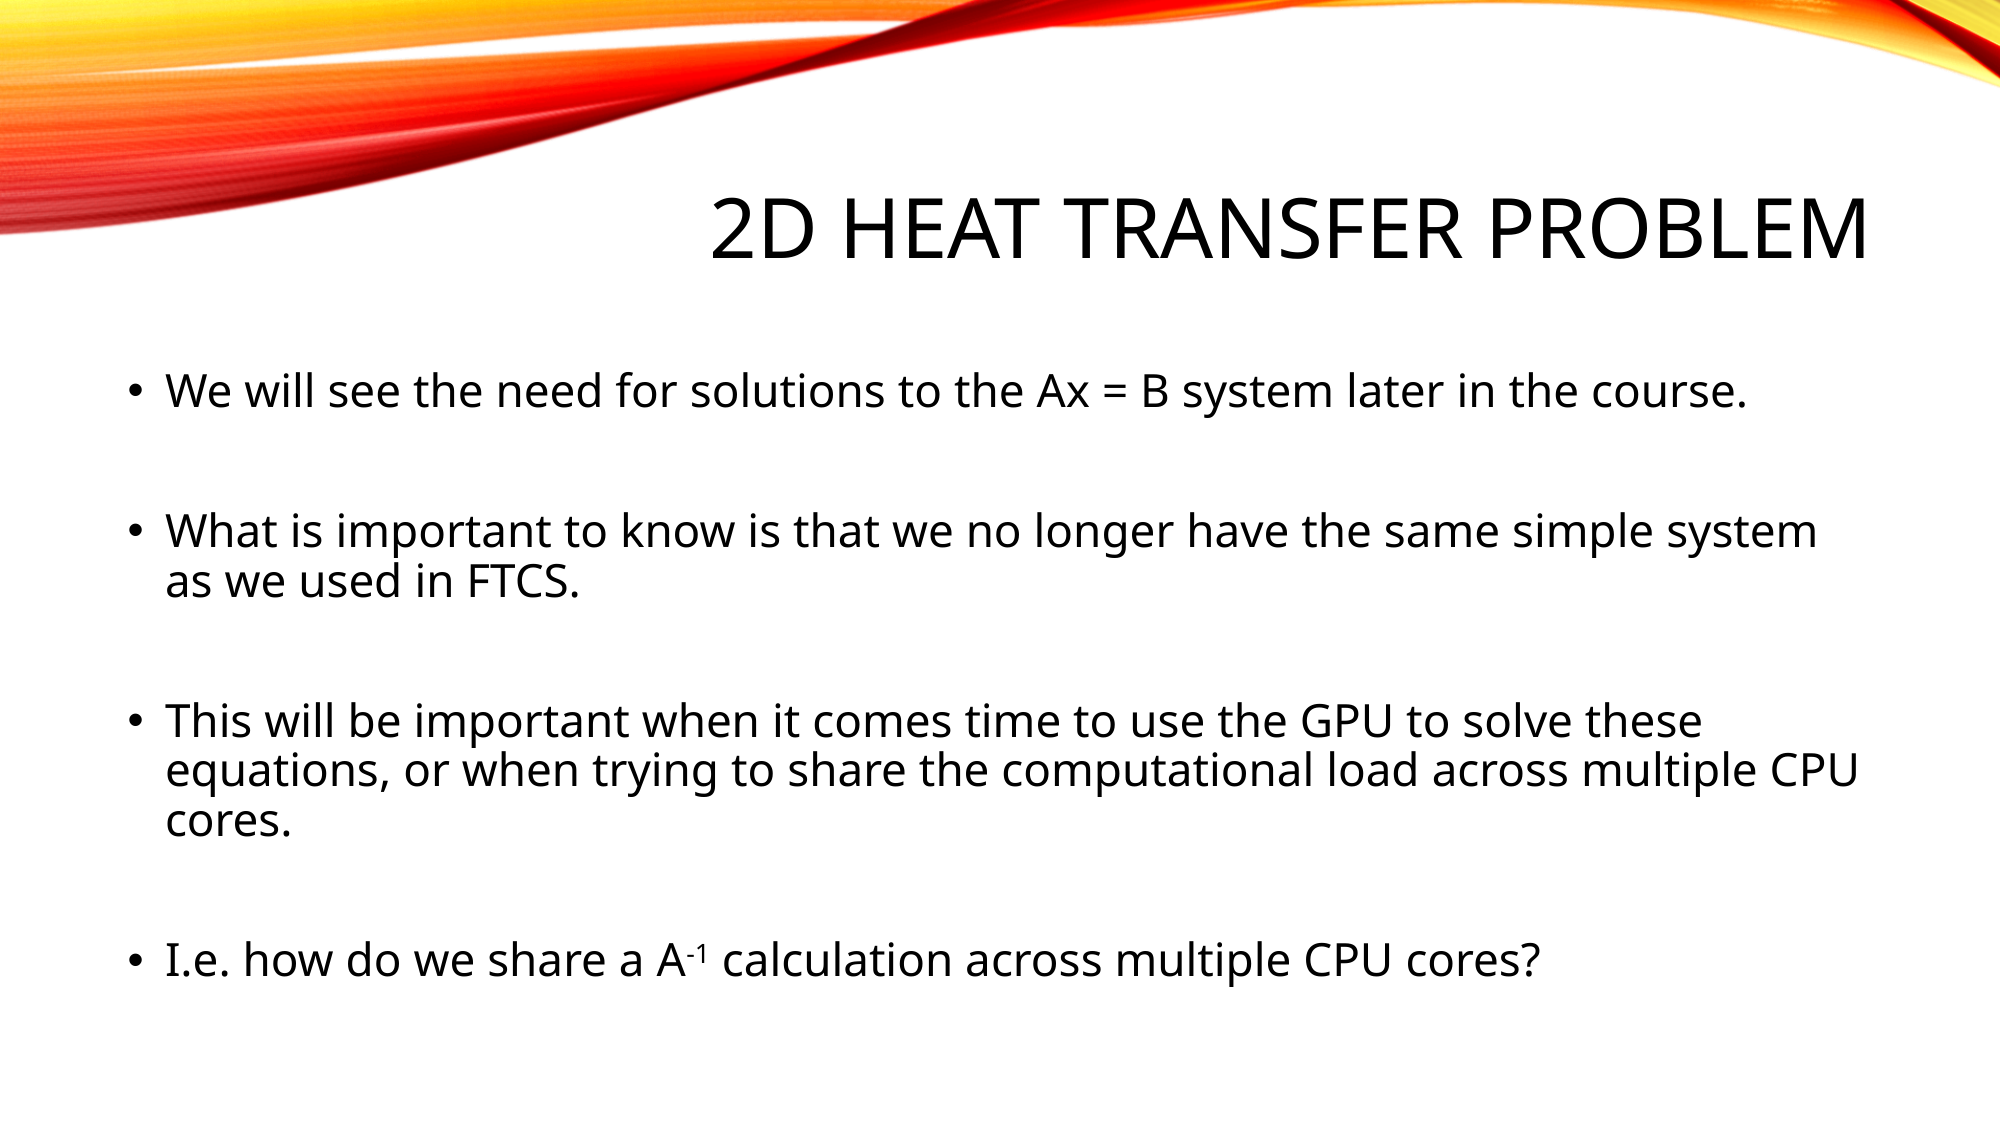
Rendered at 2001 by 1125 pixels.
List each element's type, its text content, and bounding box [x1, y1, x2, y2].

title 2D Heat Transfer Problem [474, 125, 1888, 338]
list We will see the need for solutions to the Ax = B system later in the course. What is important to know is that we no longer have the same simple system as we used in FTCS. This will be important when it comes time to use the GPU to solve these equations, or when trying to share the computational load across multiple CPU cores. I.e. how do we share a A-1 calculation across multiple CPU cores? [112, 360, 1888, 1063]
picture [0, 0, 2000, 237]
